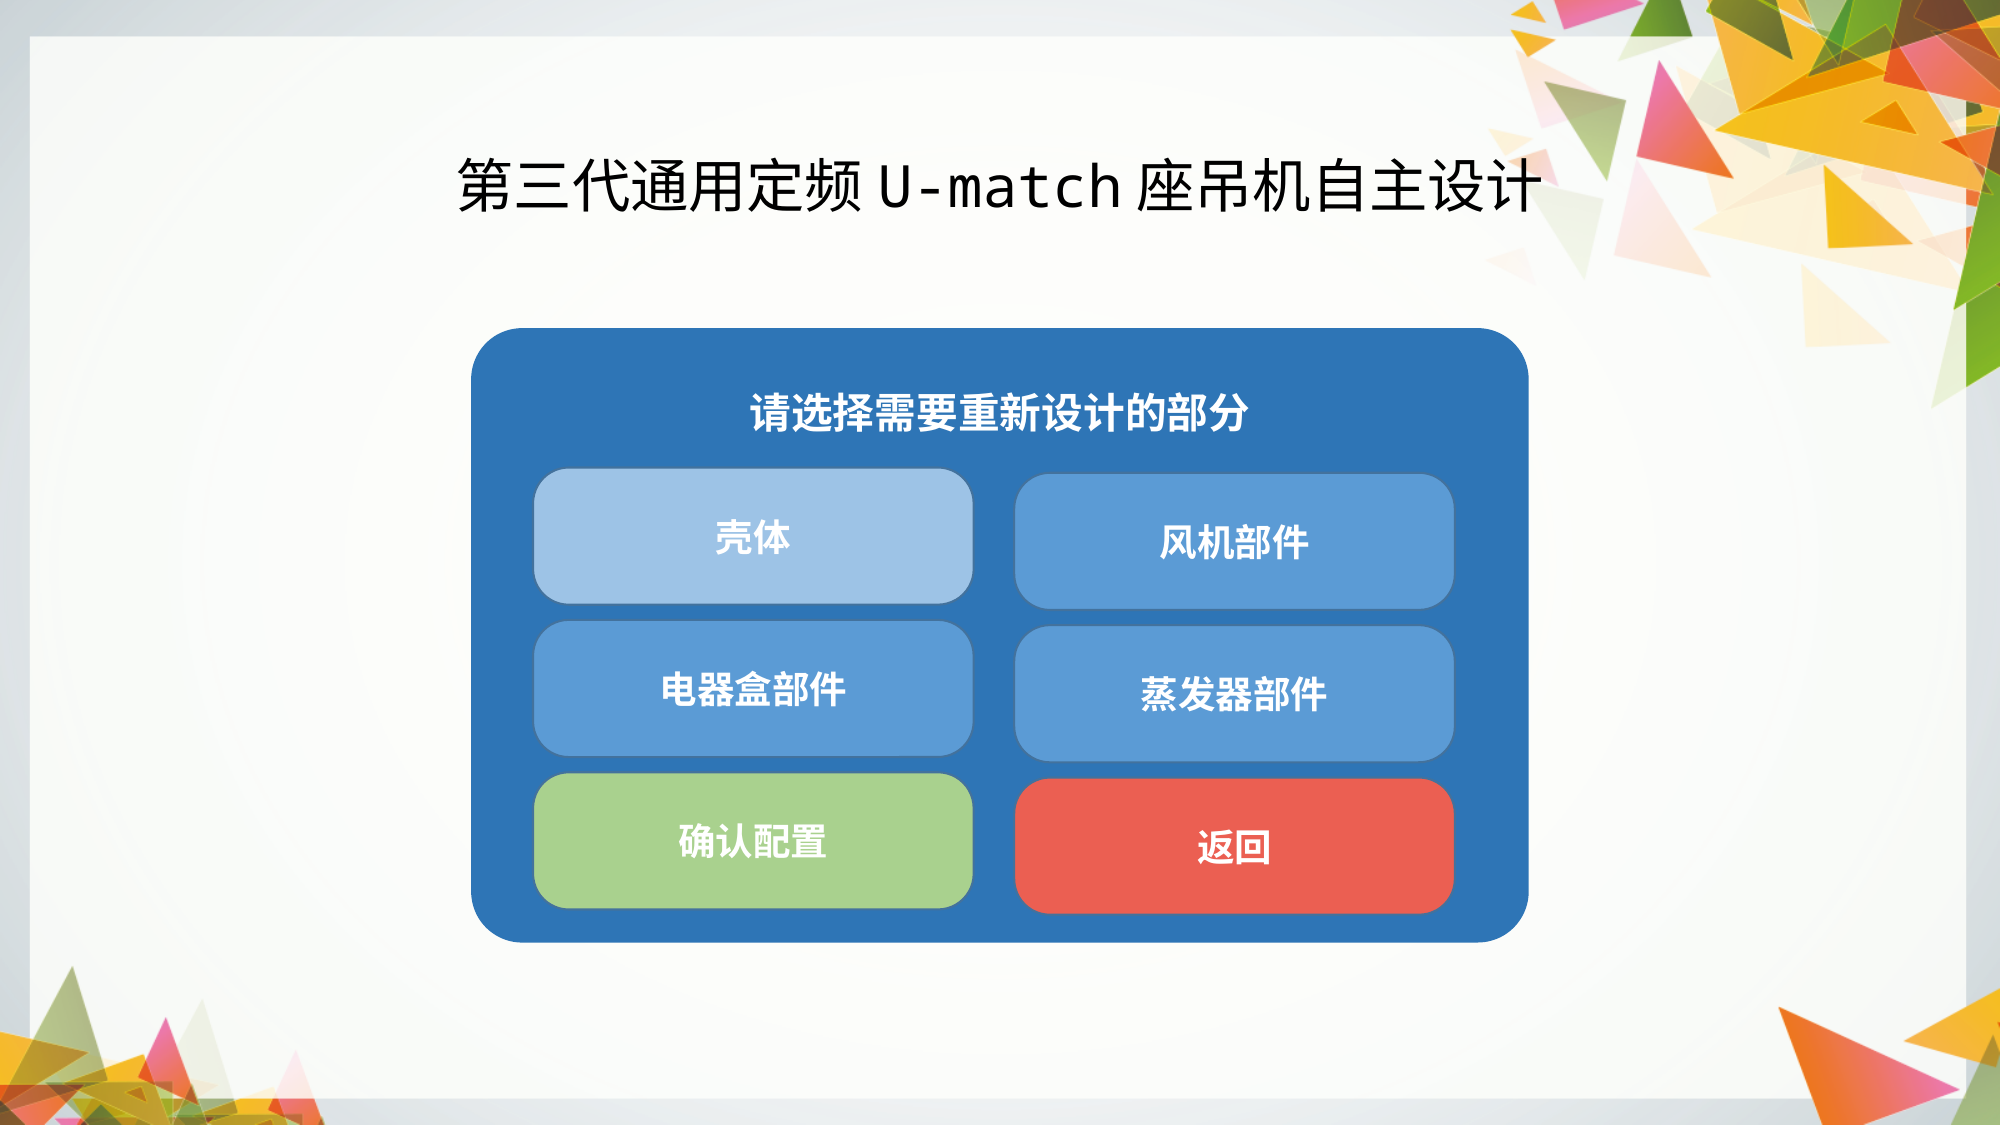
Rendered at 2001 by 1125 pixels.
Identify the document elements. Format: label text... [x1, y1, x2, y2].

text_box 风机部件 [1013, 471, 1456, 612]
text_box 请选择需要重新设计的部分 [734, 379, 1266, 445]
picture [0, 0, 2000, 1125]
text_box 第三代通用定频U-match座吊机自主设计 [440, 141, 1559, 227]
text_box [470, 327, 1530, 944]
text_box 返回 [1013, 776, 1456, 916]
text_box 确认配置 [531, 771, 975, 911]
text_box 电器盒部件 [531, 618, 975, 759]
text_box 蒸发器部件 [1013, 624, 1456, 764]
text_box 壳体 [531, 466, 975, 606]
